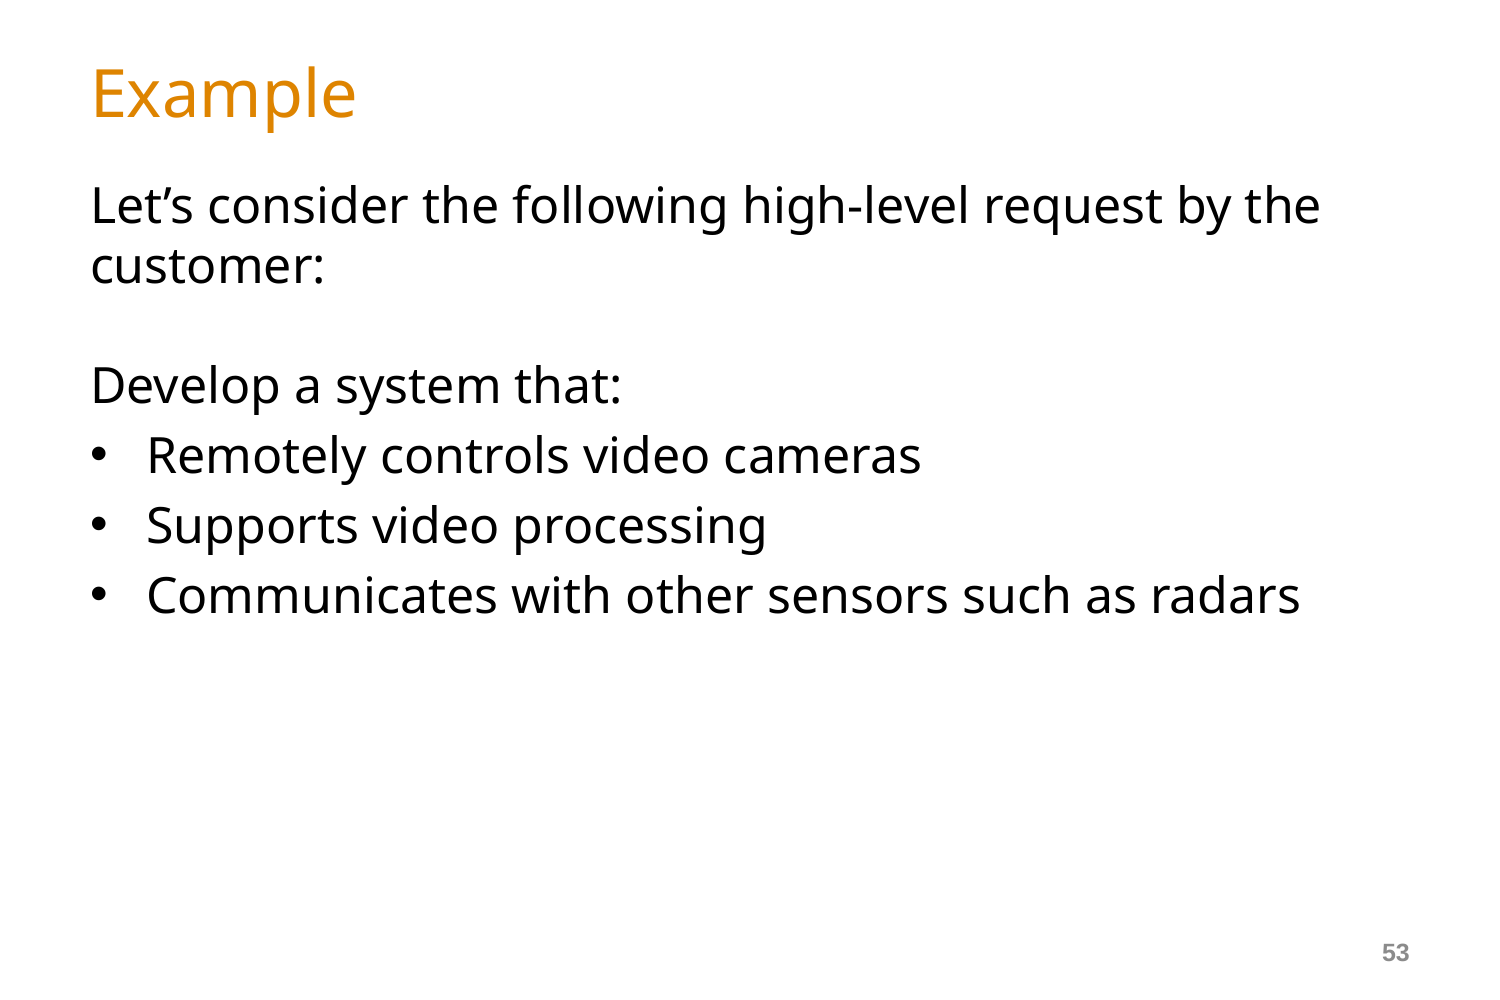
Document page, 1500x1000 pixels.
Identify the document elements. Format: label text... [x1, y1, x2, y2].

slide_number 53 [1074, 926, 1425, 981]
list Let’s consider the following high-level request by the customer: Develop a system that: Remotely controls video cameras Supports video processing Communicates with other sensors such as radars [75, 165, 1425, 894]
title Example [75, 40, 1425, 142]
